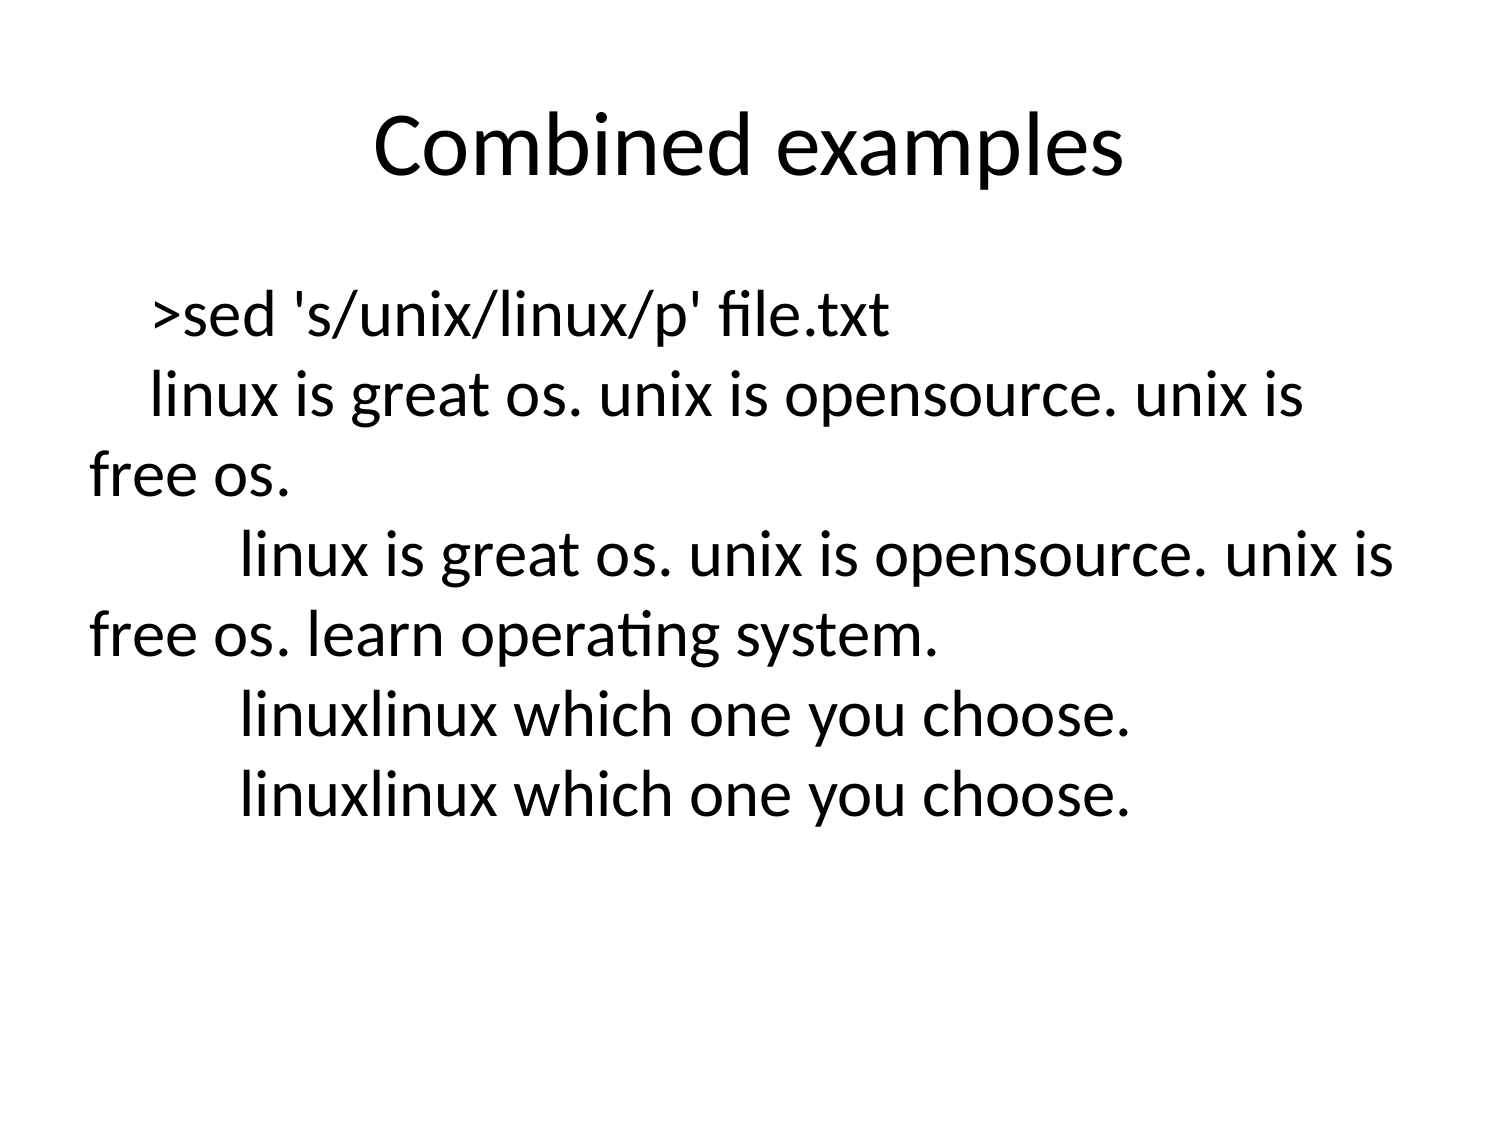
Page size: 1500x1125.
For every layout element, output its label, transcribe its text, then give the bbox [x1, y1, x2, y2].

text_box Combined examples [75, 45, 1425, 233]
text_box >sed 's/unix/linux/p' file.txt linux is great os. unix is opensource. unix is free os. linux is great os. unix is opensource. unix is free os. learn operating system. linuxlinux which one you choose. linuxlinux which one you choose. [75, 262, 1425, 1005]
